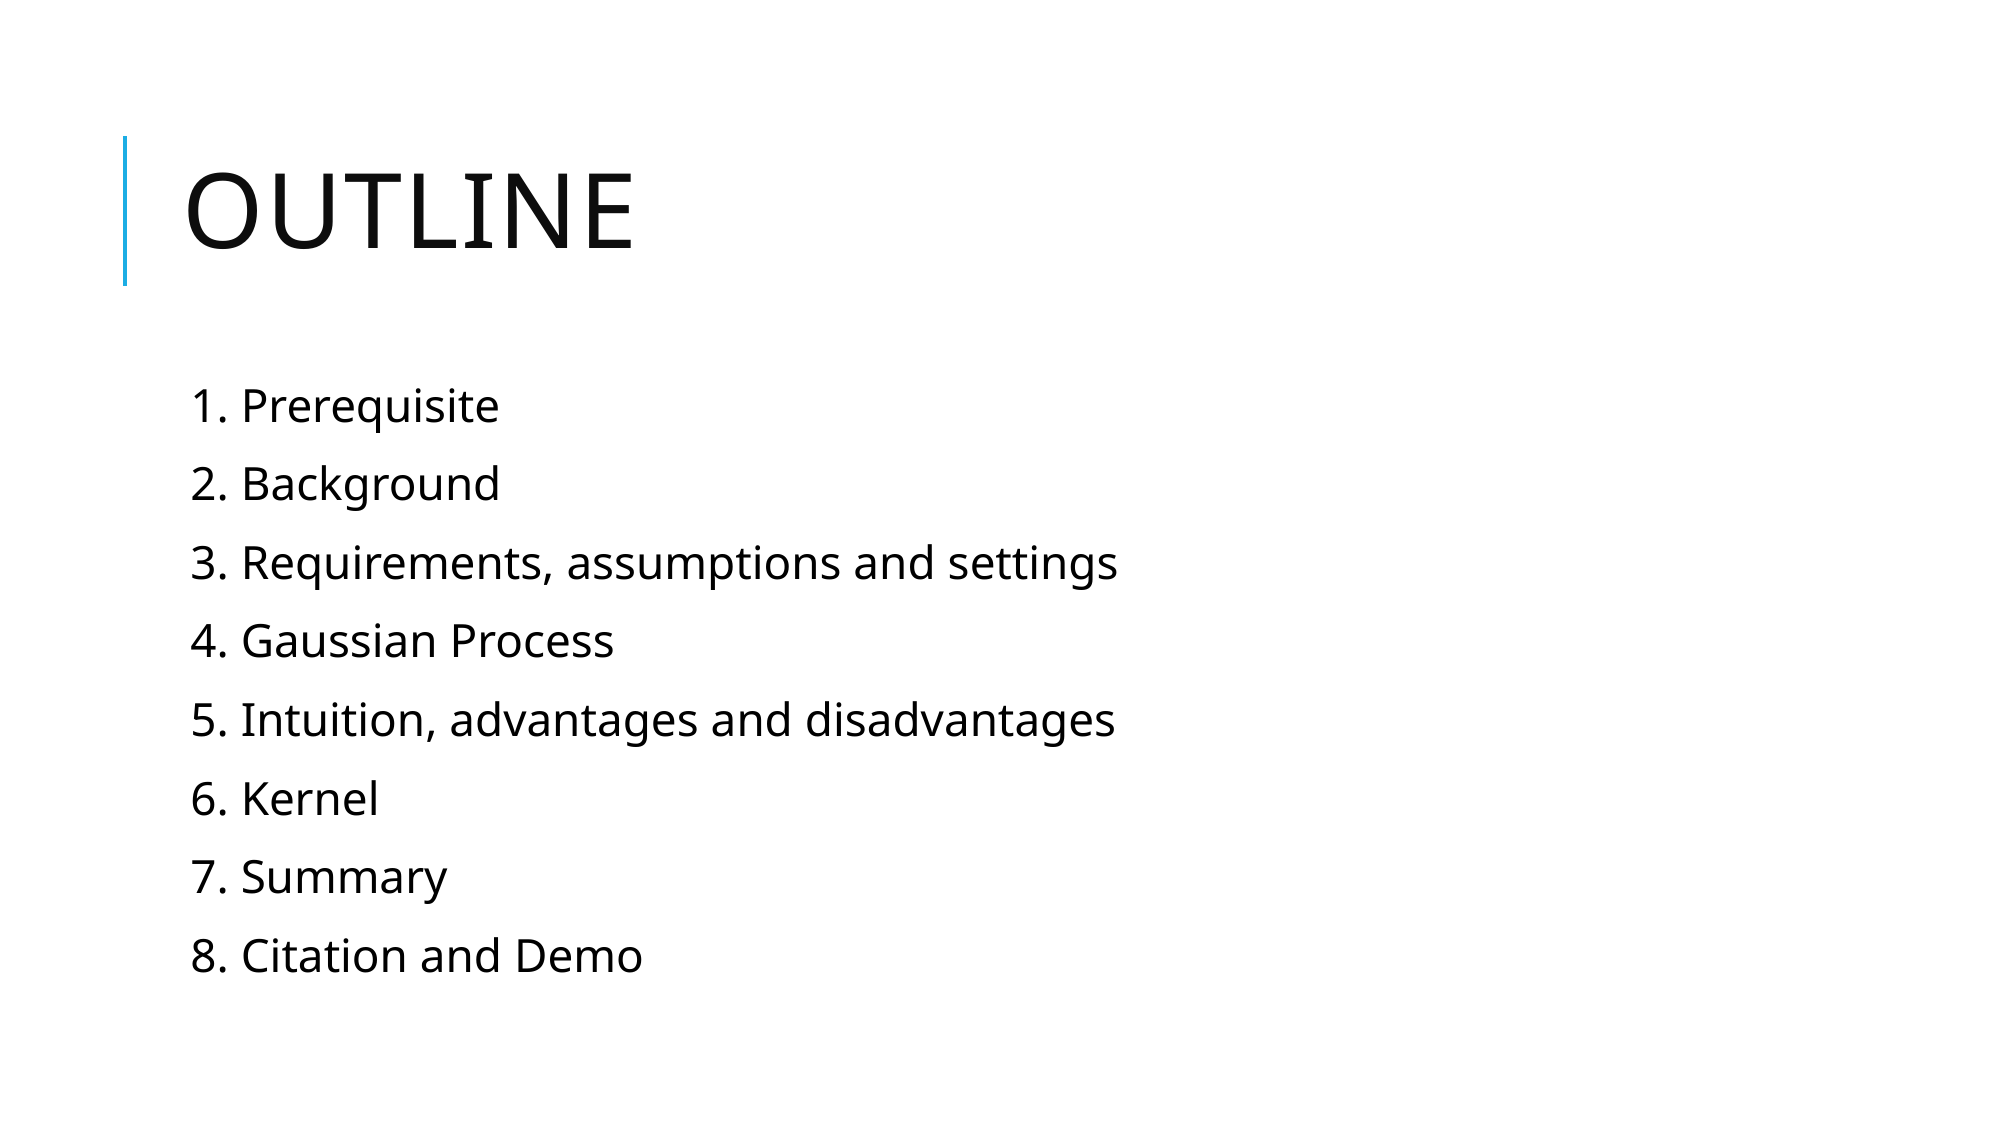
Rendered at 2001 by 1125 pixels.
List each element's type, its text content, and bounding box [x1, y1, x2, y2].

list 1. Prerequisite 2. Background 3. Requirements, assumptions and settings 4. Gaussian Process 5. Intuition, advantages and disadvantages 6. Kernel 7. Summary 8. Citation and Demo [168, 375, 1763, 1035]
title Outline [168, 96, 1763, 342]
